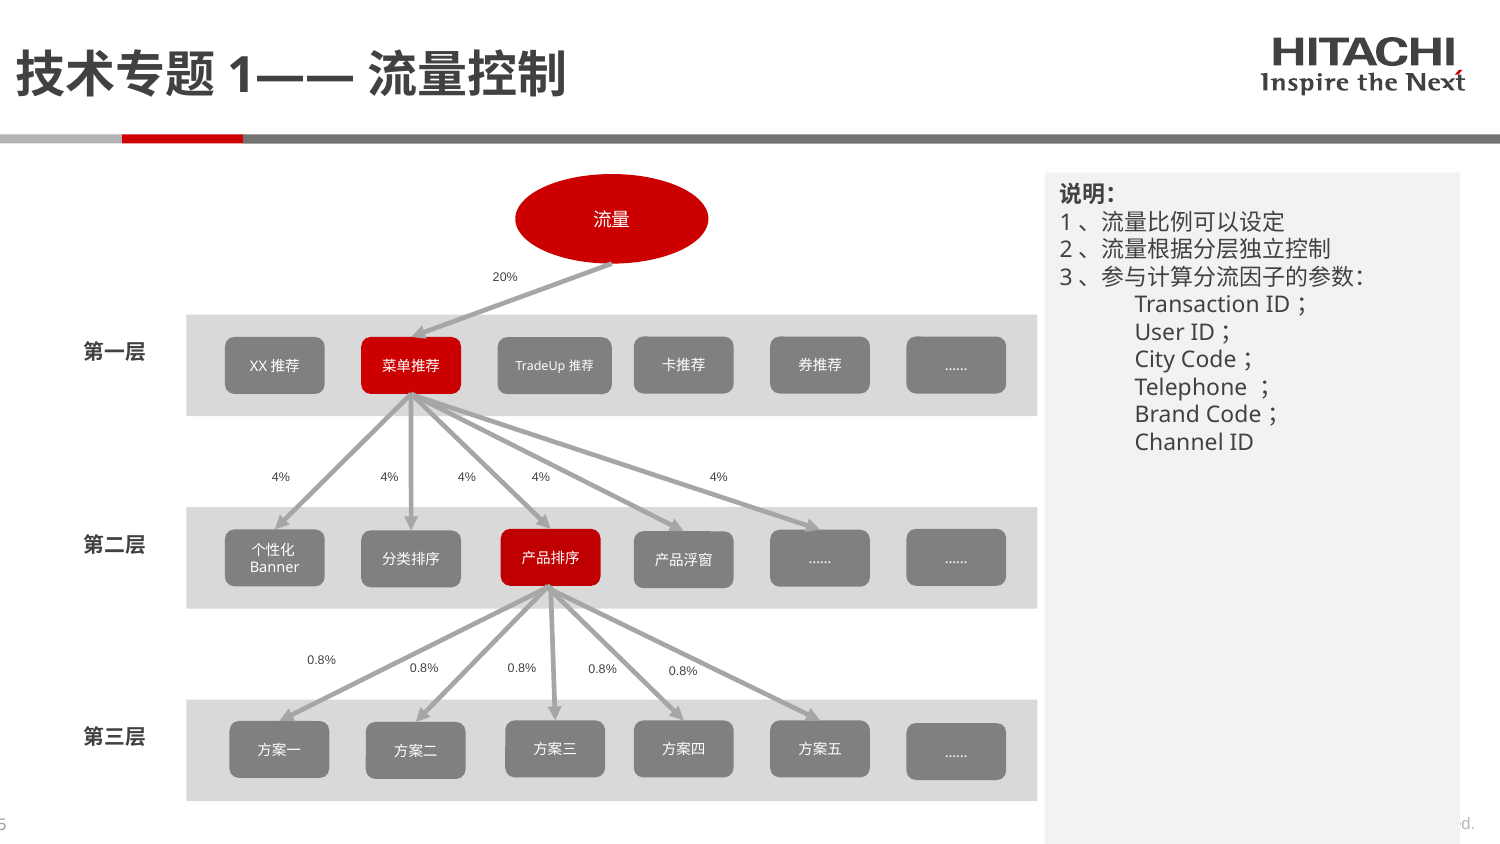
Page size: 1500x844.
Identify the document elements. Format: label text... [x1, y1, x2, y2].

title 技术专题1——流量控制 [0, 22, 718, 132]
text_box 说明： 1、流量比例可以设定 2、流量根据分层独立控制 3、参与计算分流因子的参数： Transaction ID； User ID； City Code； Telephone ； Brand Code； Channel ID [1044, 172, 1460, 844]
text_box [43, 173, 1038, 802]
